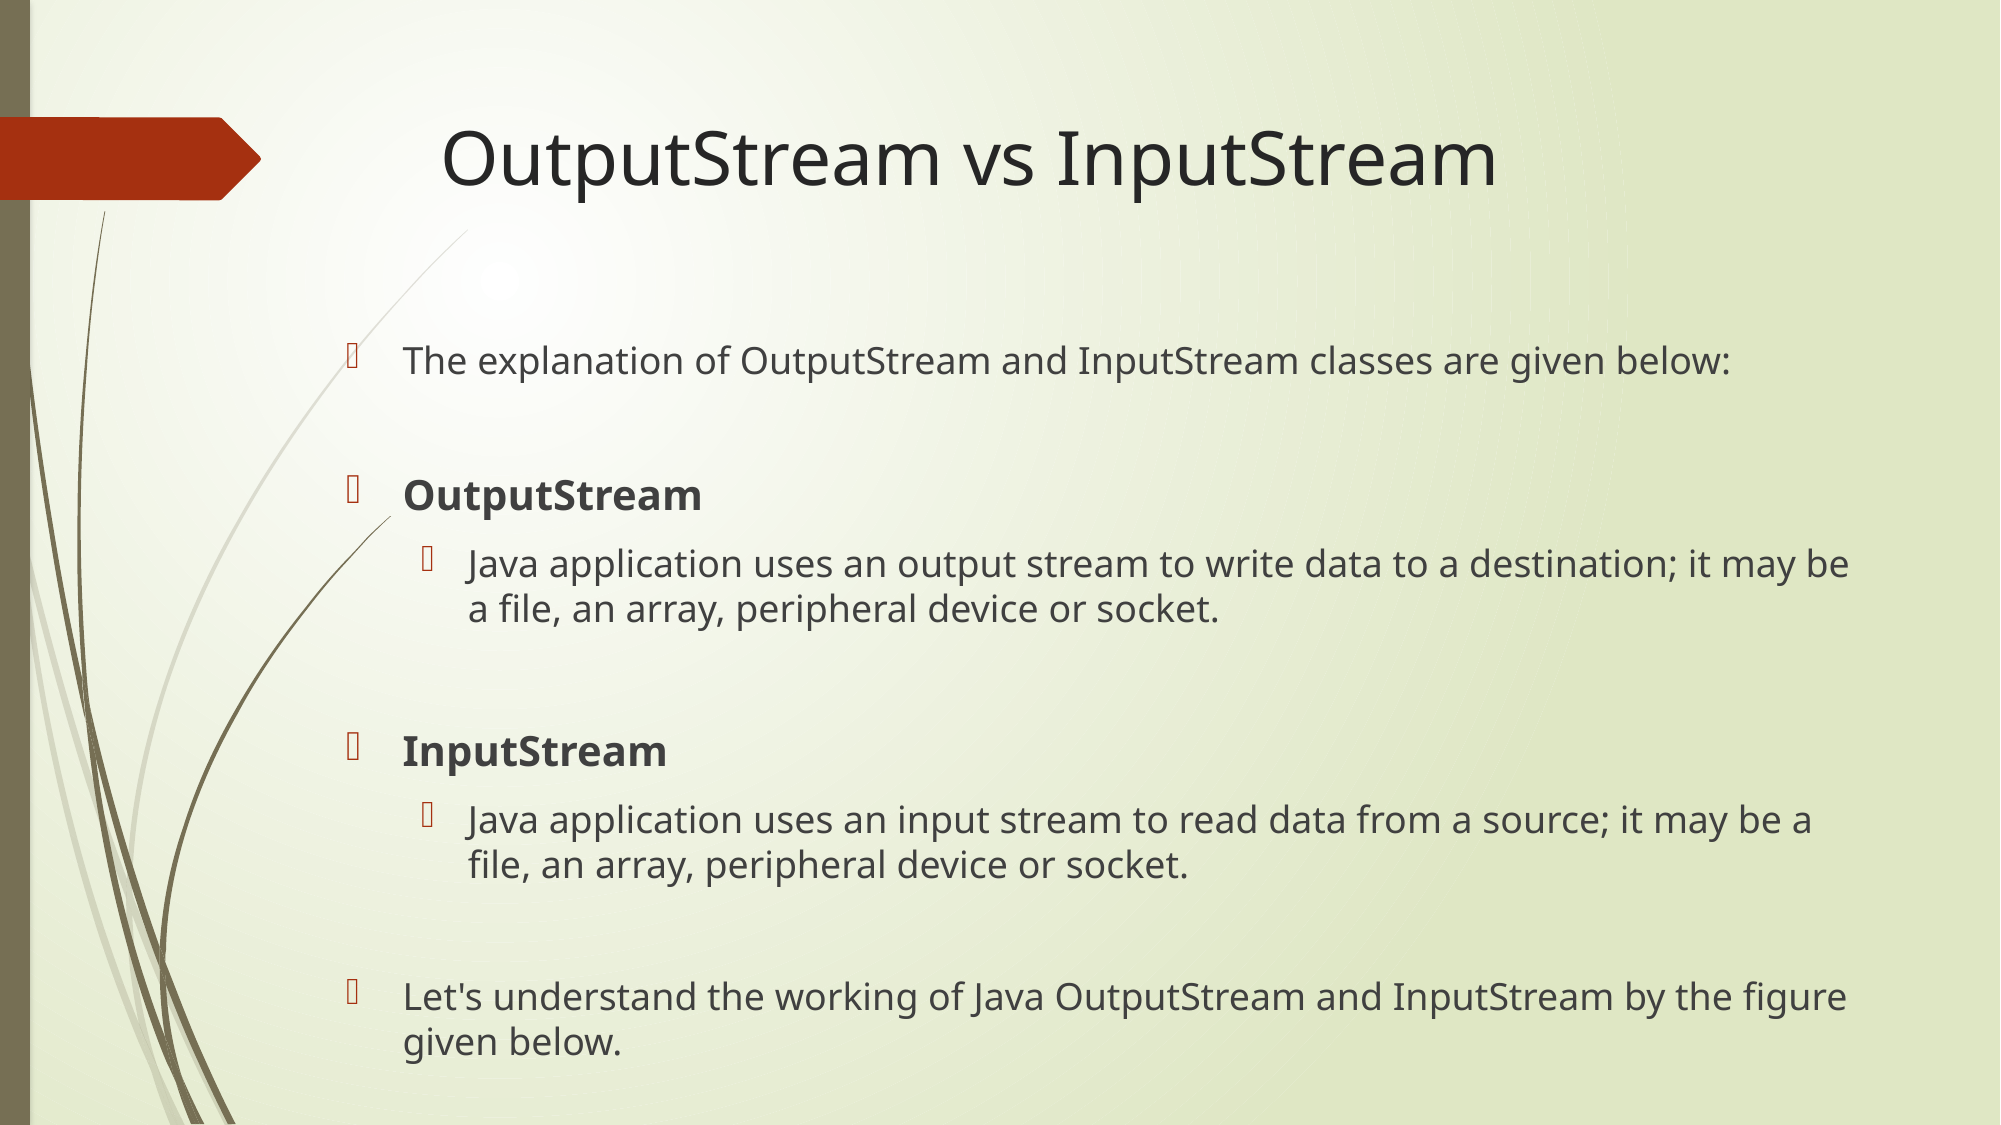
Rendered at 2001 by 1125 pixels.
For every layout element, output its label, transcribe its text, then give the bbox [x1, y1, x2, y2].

title OutputStream vs InputStream [425, 102, 1888, 313]
list The explanation of OutputStream and InputStream classes are given below: OutputStream Java application uses an output stream to write data to a destination; it may be a file, an array, peripheral device or socket. InputStream Java application uses an input stream to read data from a source; it may be a file, an array, peripheral device or socket. Let's understand the working of Java OutputStream and InputStream by the figure given below. [331, 329, 1888, 1125]
